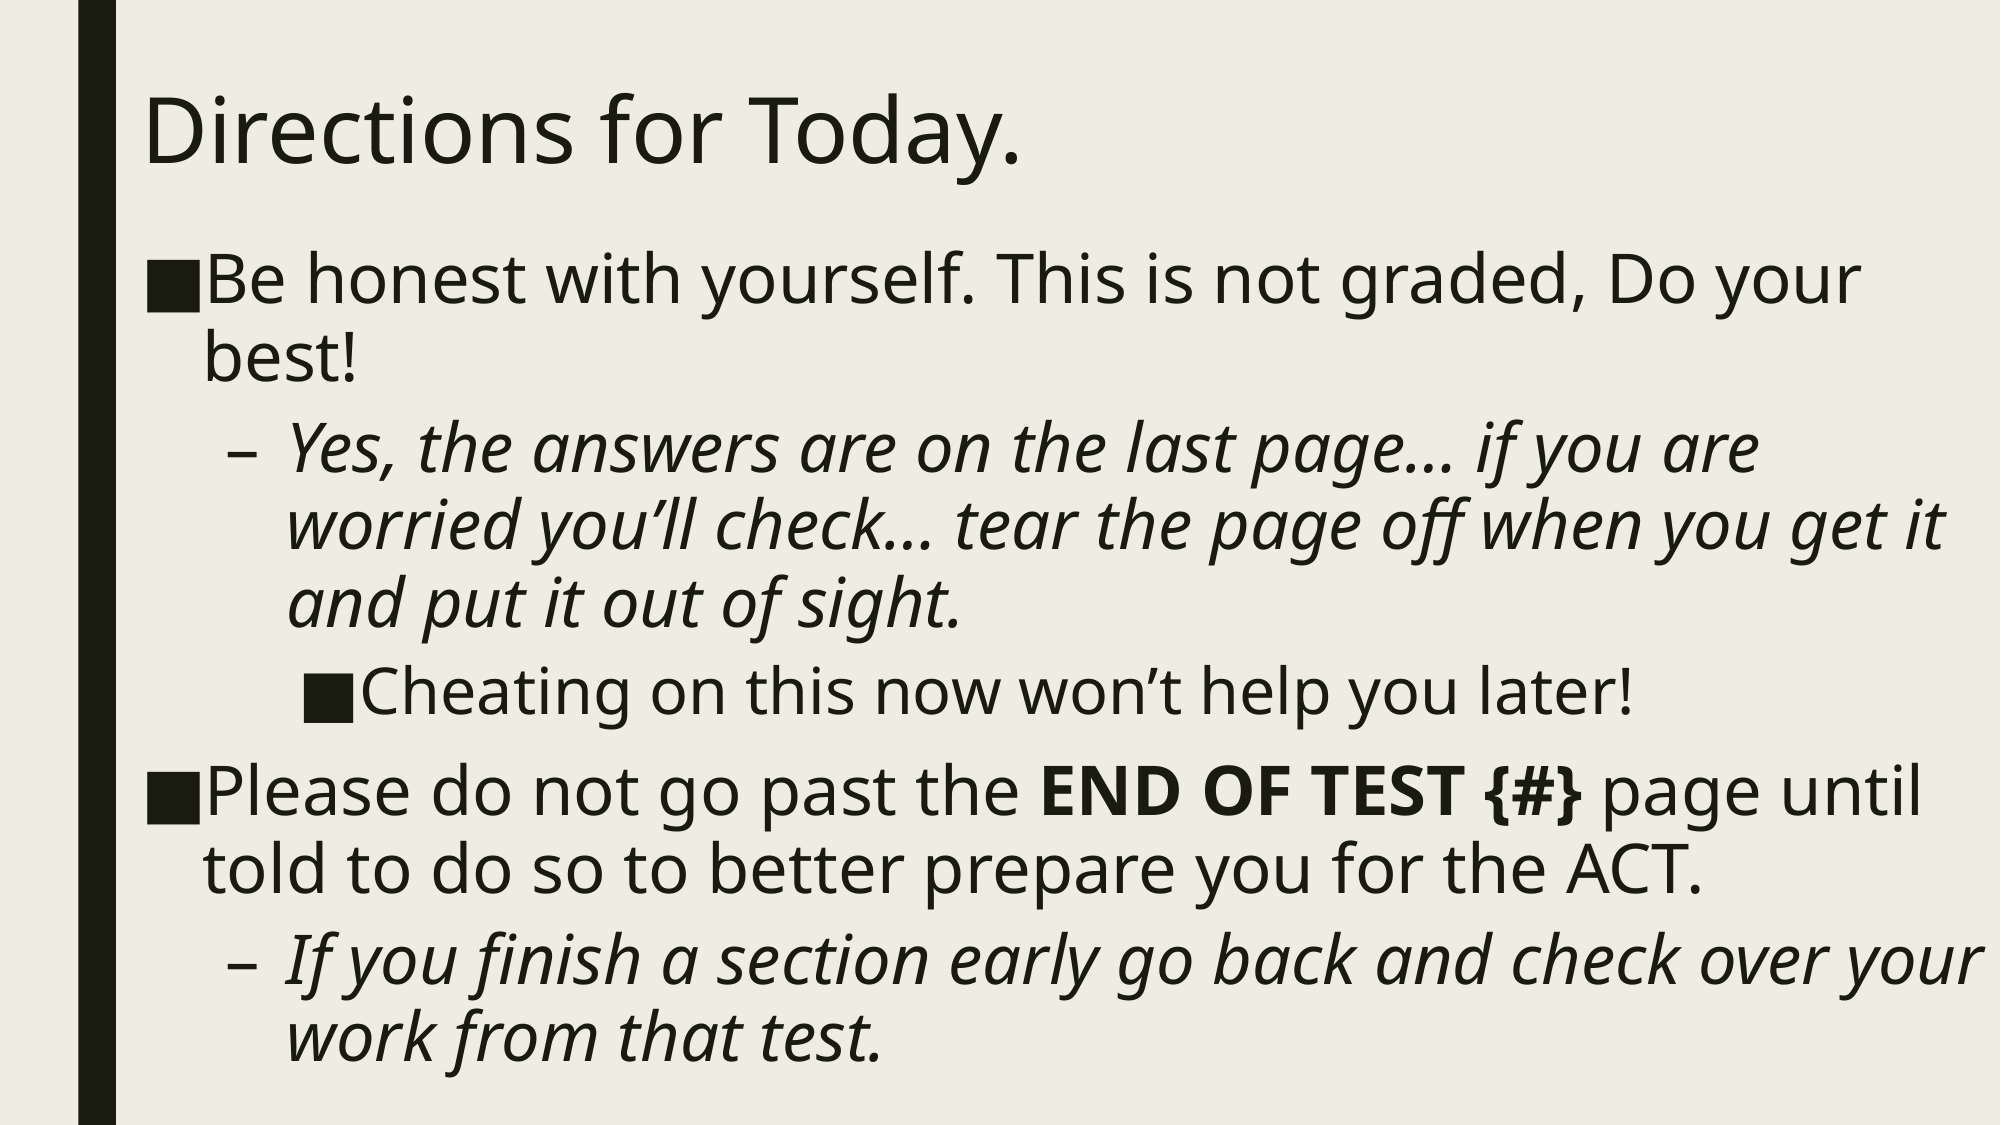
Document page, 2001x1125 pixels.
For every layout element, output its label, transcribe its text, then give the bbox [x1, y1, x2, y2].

list Be honest with yourself. This is not graded, Do your best! Yes, the answers are on the last page… if you are worried you’ll check… tear the page off when you get it and put it out of sight. Cheating on this now won’t help you later! Please do not go past the END OF TEST {#} page until told to do so to better prepare you for the ACT. If you finish a section early go back and check over your work from that test. [126, 234, 2000, 1093]
title Directions for Today. [126, 78, 1702, 234]
